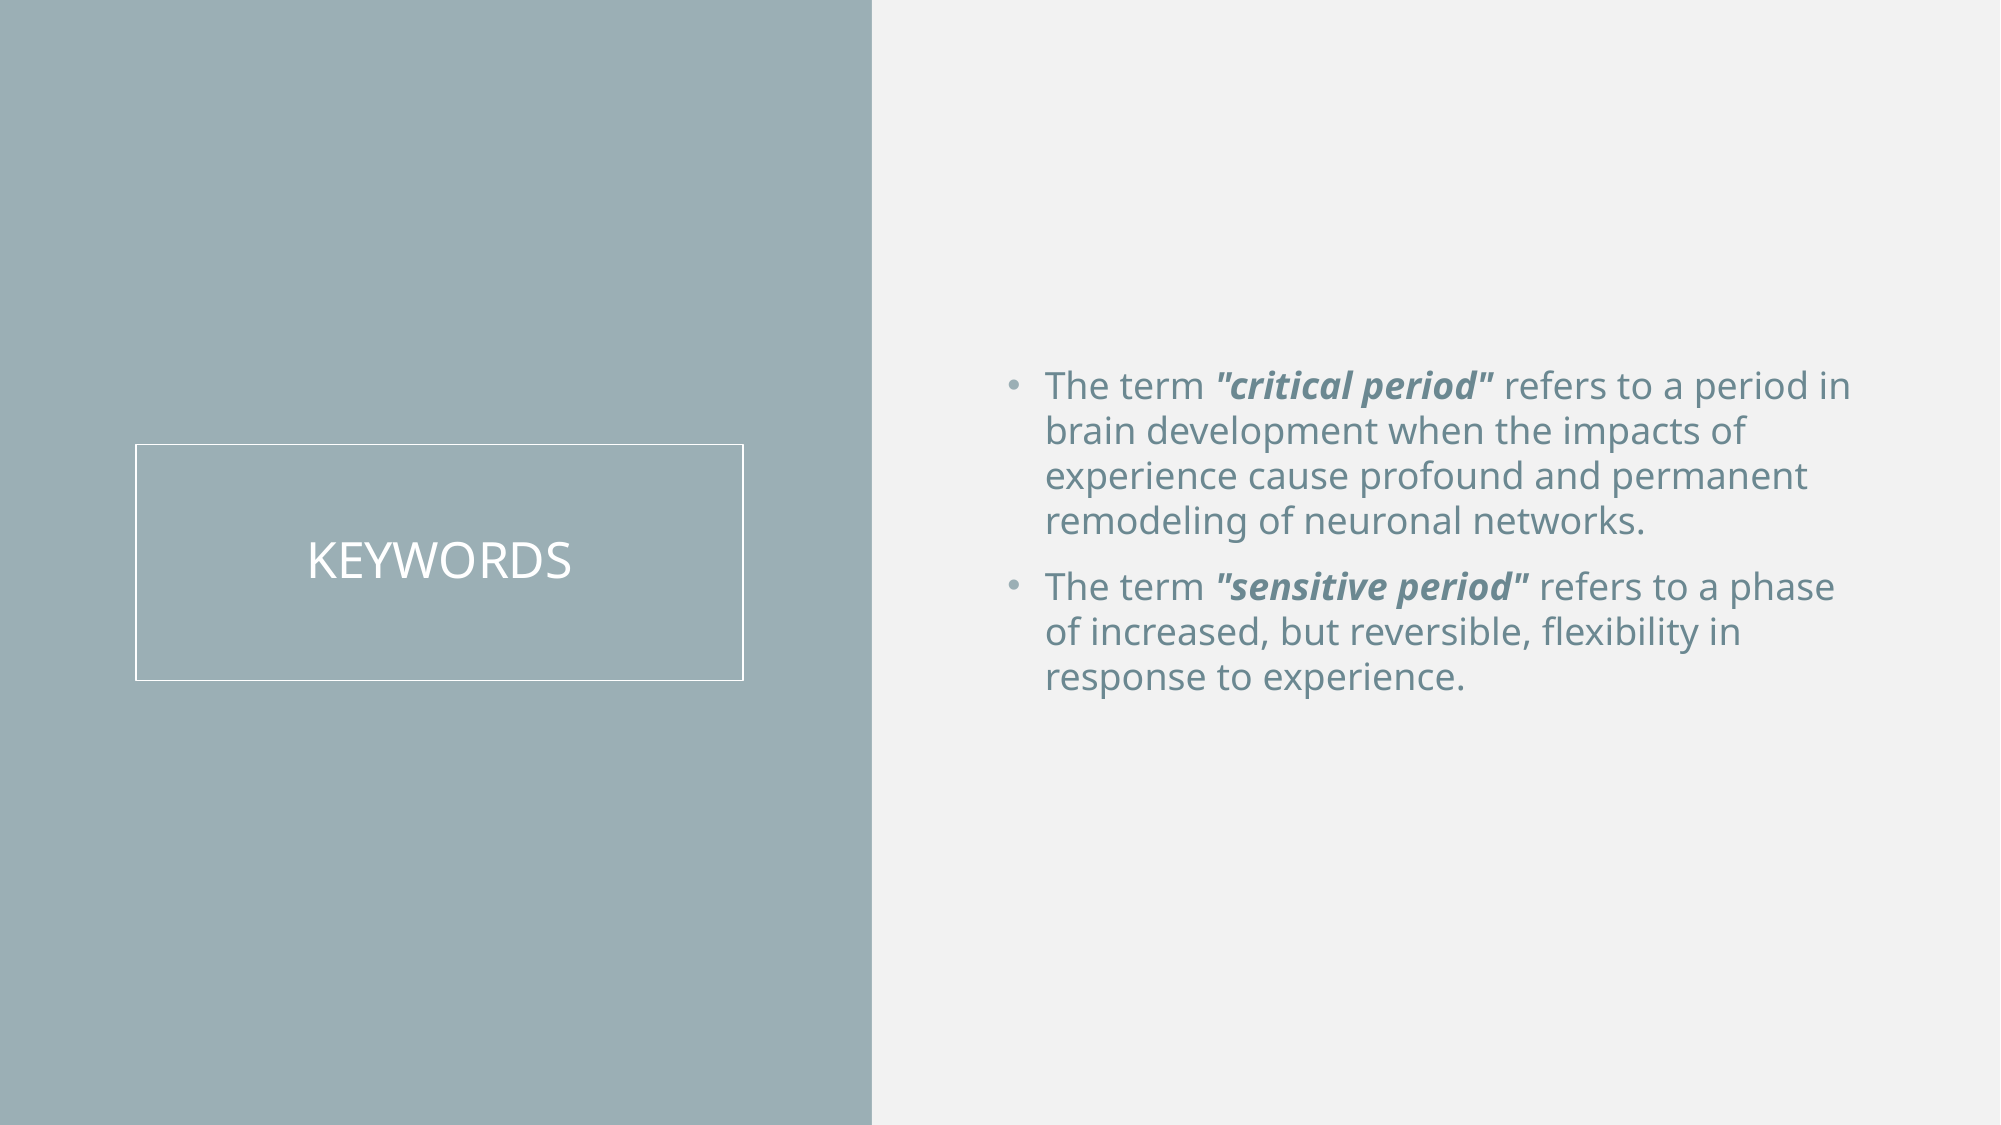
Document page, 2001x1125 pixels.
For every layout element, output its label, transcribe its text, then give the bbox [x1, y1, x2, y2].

title KEYWORDS [134, 442, 745, 683]
text_box [871, 0, 2000, 1125]
list The term "critical period" refers to a period in brain development when the impacts of experience cause profound and permanent remodeling of neuronal networks. The term "sensitive period" refers to a phase of increased, but reversible, flexibility in response to experience. [992, 131, 1880, 994]
